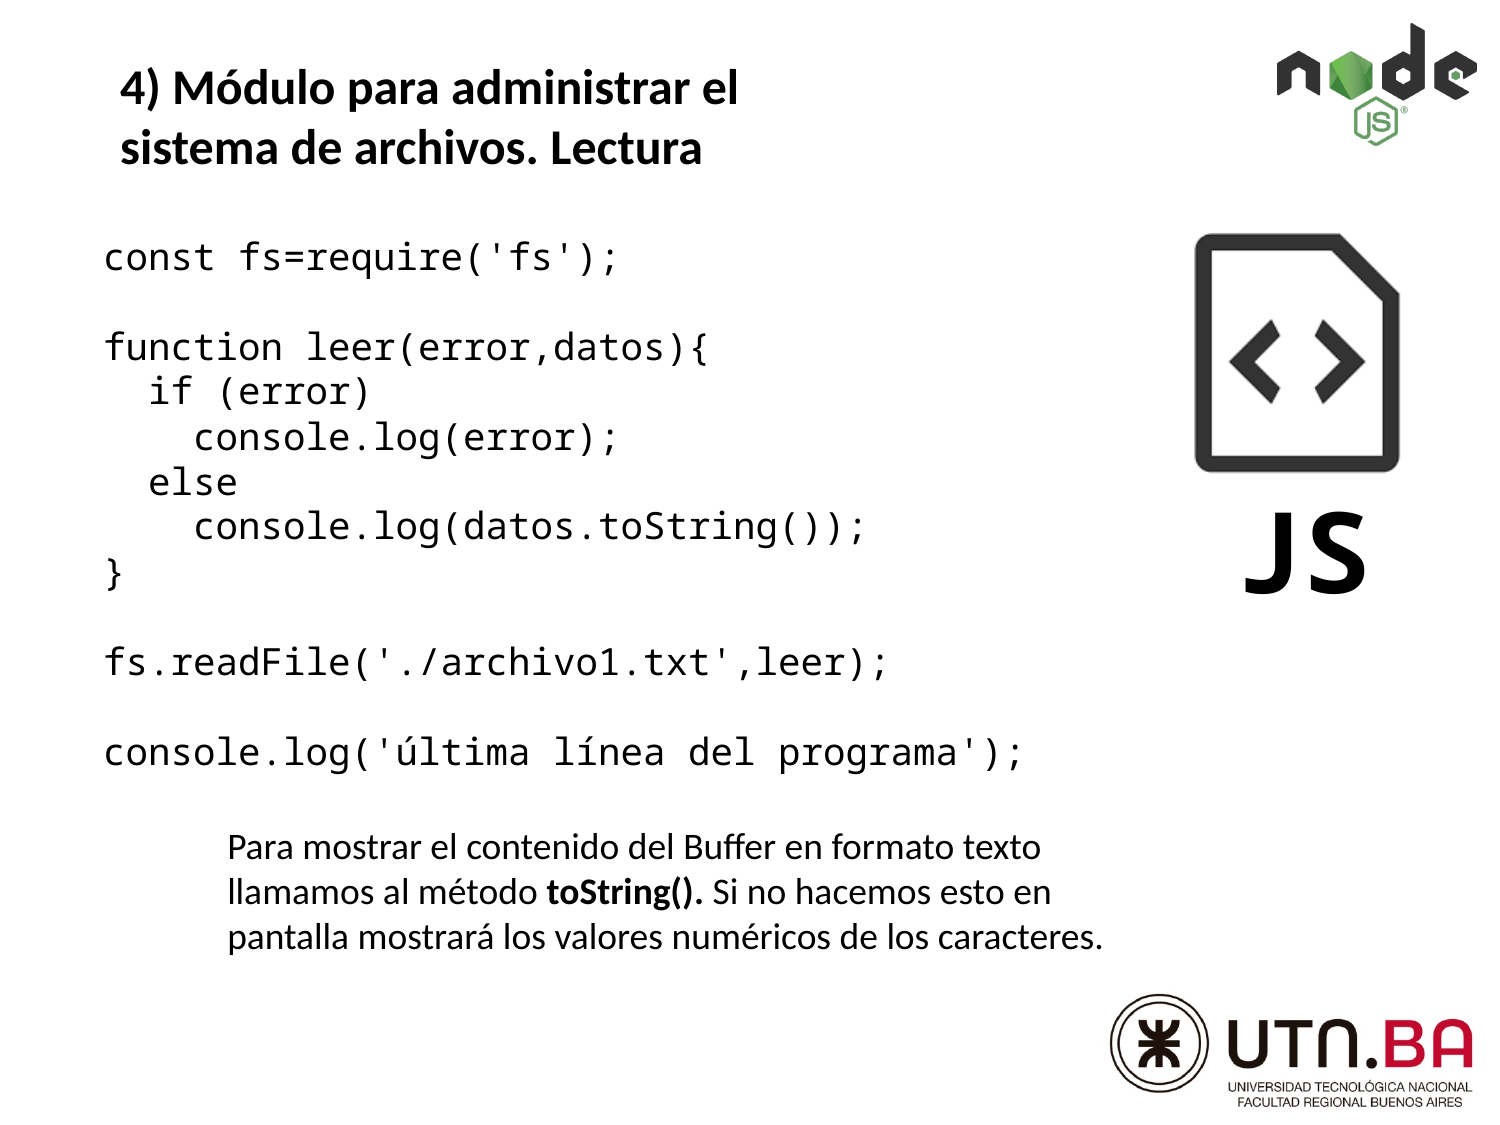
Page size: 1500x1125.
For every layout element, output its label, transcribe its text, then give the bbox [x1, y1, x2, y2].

picture [1186, 224, 1412, 474]
text_box 4) Módulo para administrar el sistema de archivos. Lectura [105, 46, 904, 225]
text_box JS [1221, 481, 1412, 623]
text_box const fs=require('fs'); function leer(error,datos){ if (error) console.log(error); else console.log(datos.toString()); } fs.readFile('./archivo1.txt',leer); console.log('última línea del programa'); [88, 225, 1187, 780]
picture [1089, 975, 1500, 1125]
picture [1277, 23, 1477, 146]
text_box Para mostrar el contenido del Buffer en formato texto llamamos al método toString(). Si no hacemos esto en pantalla mostrará los valores numéricos de los caracteres. [212, 814, 1152, 965]
